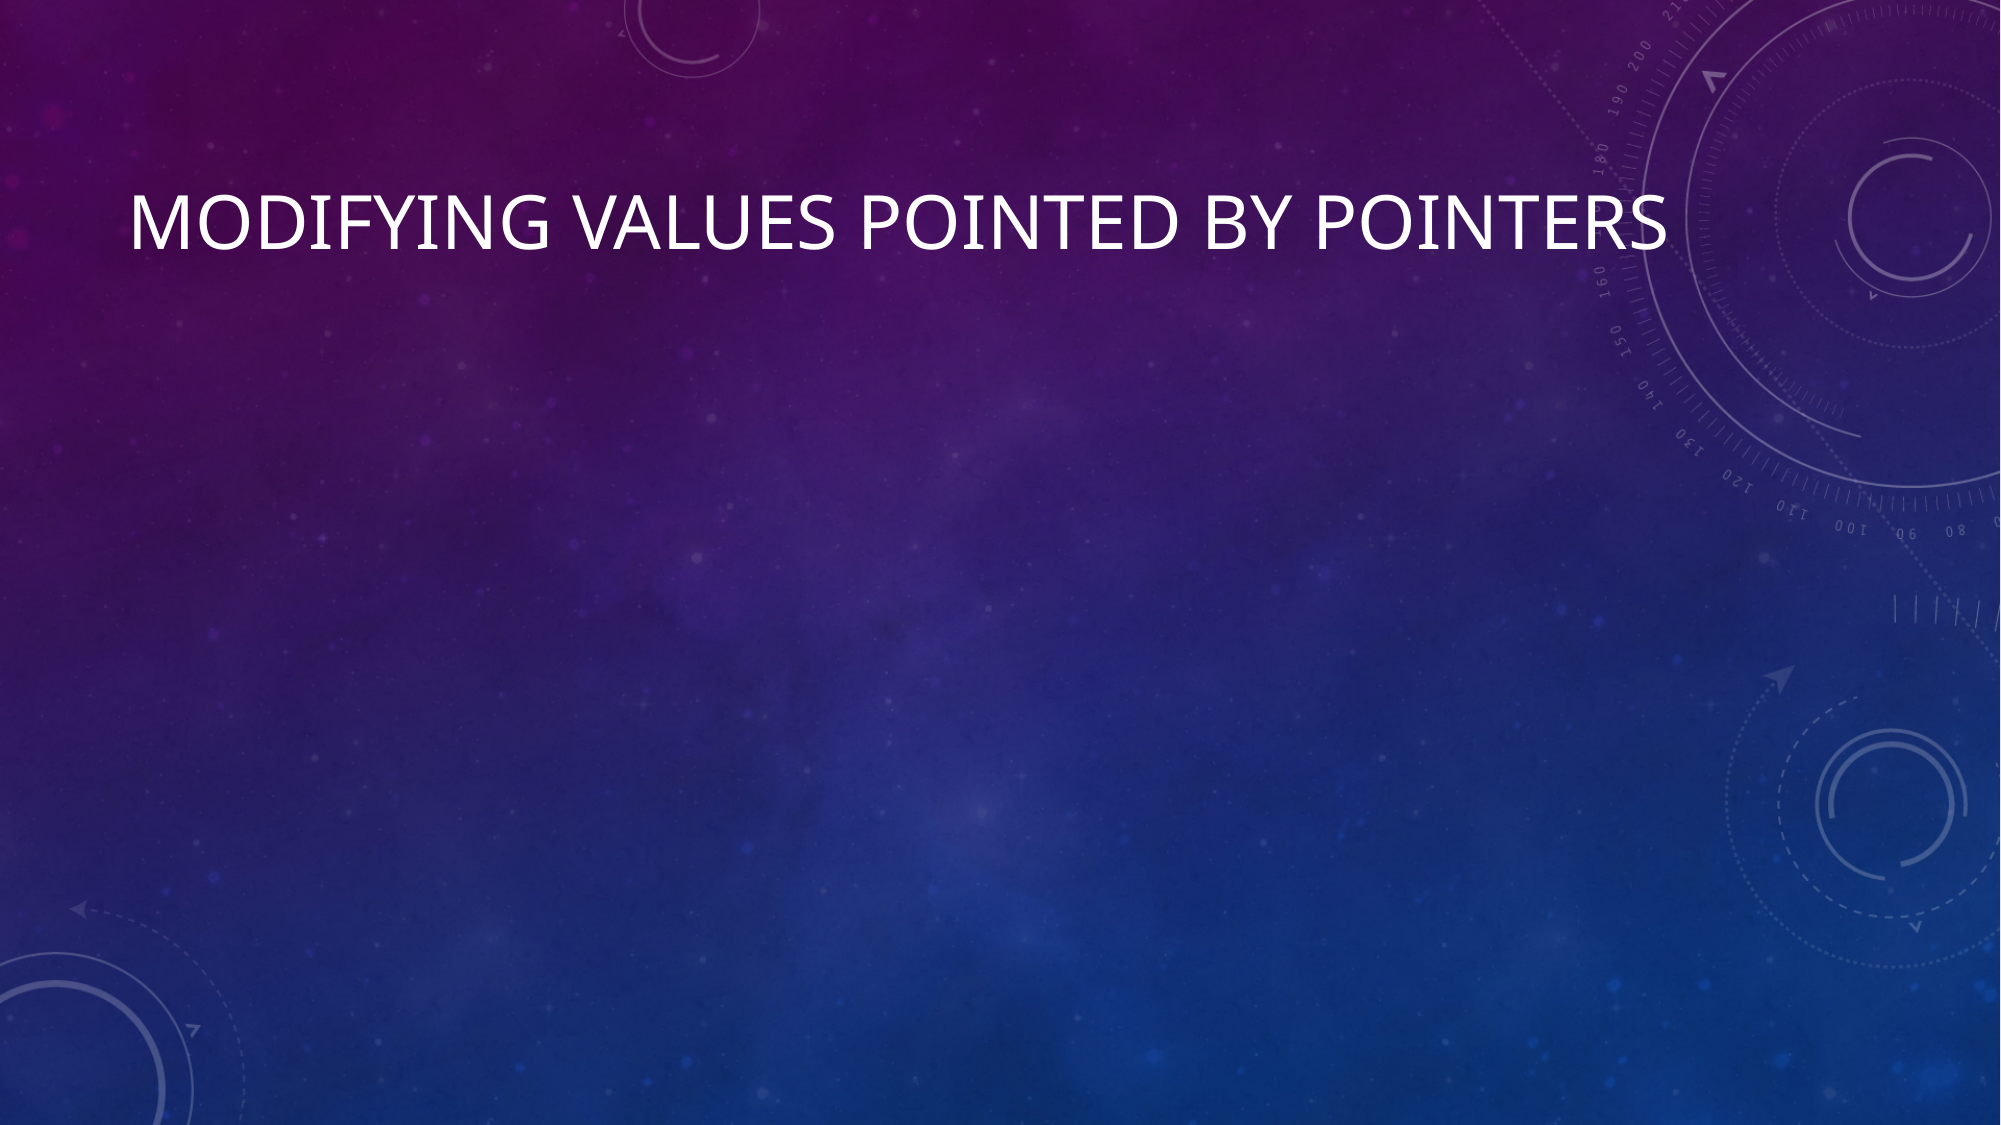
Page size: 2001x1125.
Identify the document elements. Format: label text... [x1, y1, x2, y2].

title Modifying values pointed by pointers [112, 99, 1775, 339]
picture [0, 0, 2001, 1125]
